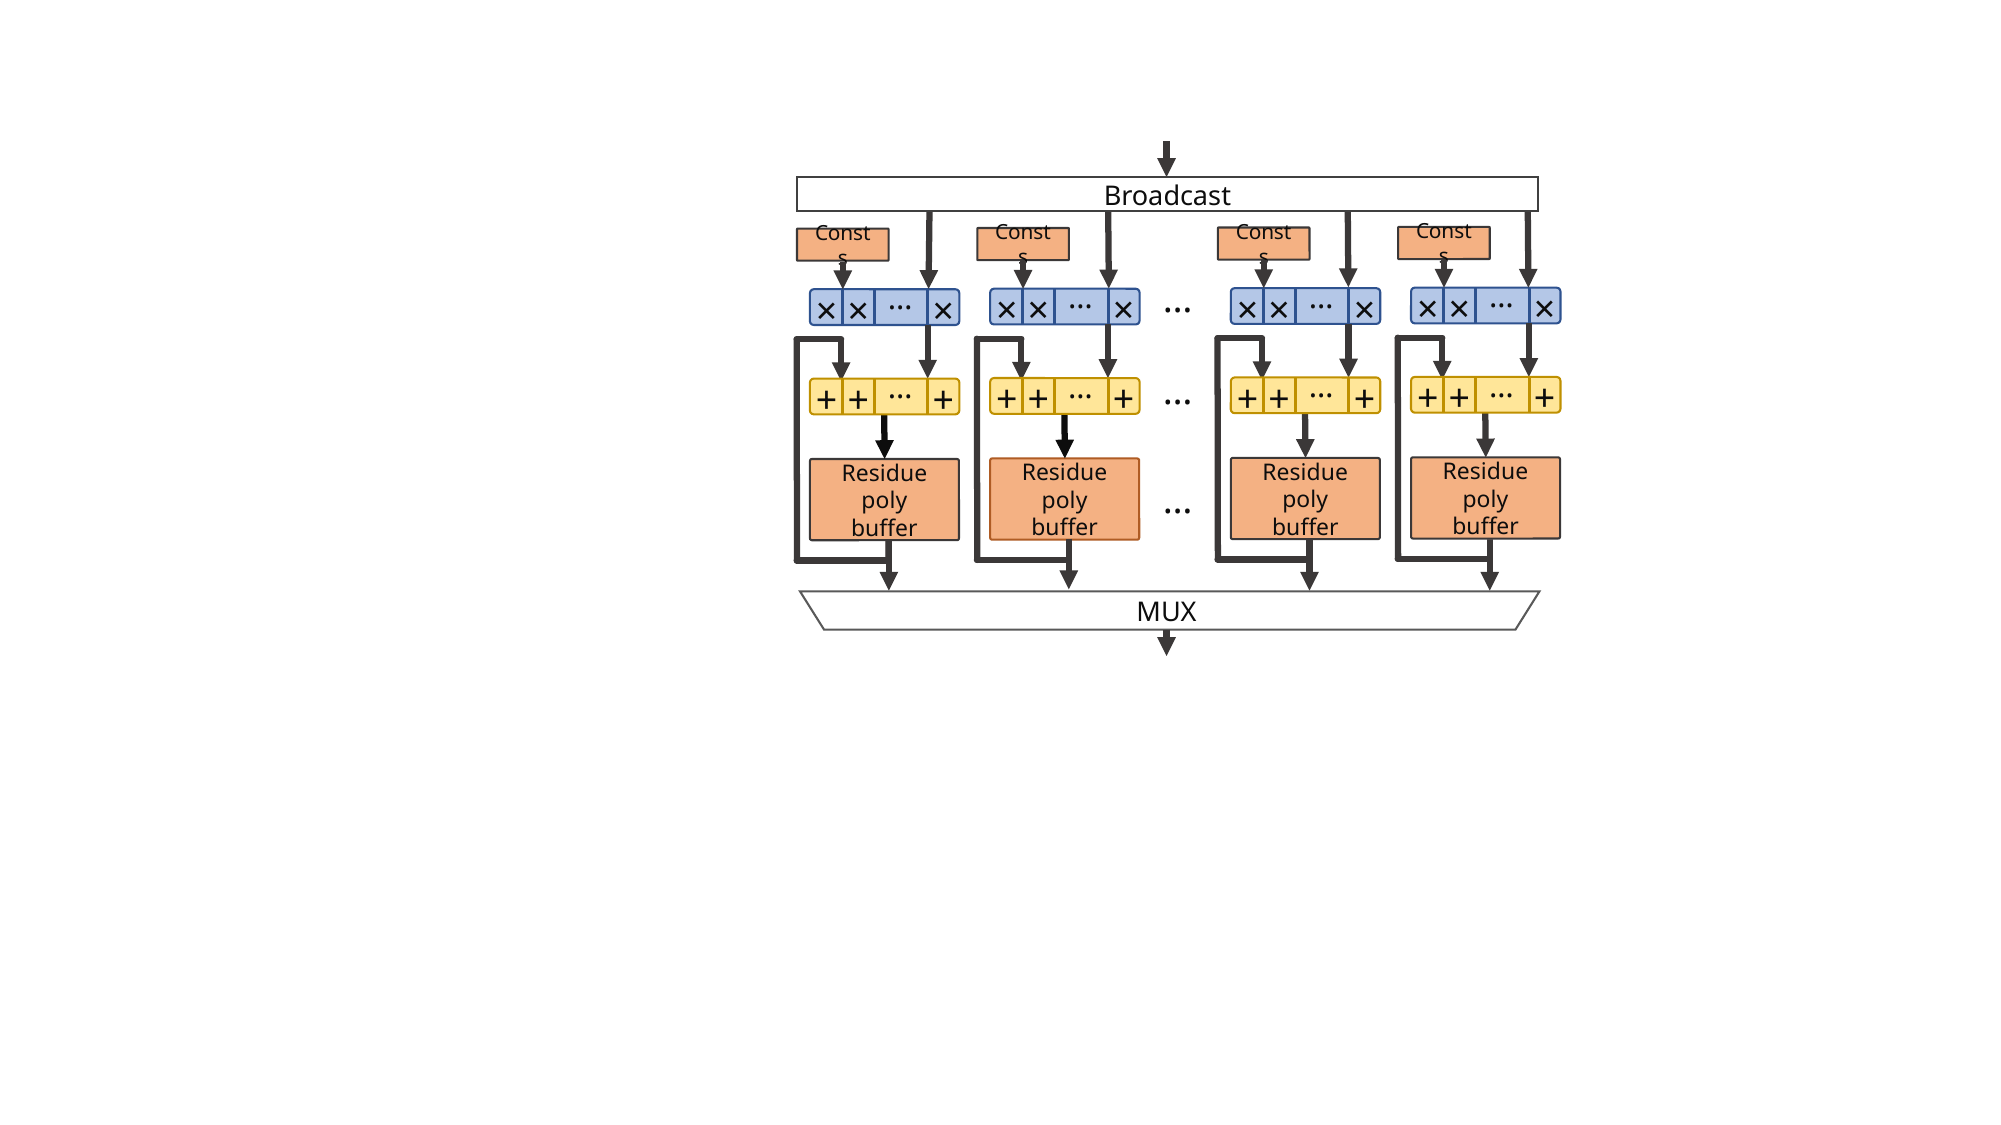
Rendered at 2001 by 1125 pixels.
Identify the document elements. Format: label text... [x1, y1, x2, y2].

text_box … [1148, 468, 1208, 529]
text_box [798, 590, 1121, 631]
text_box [799, 270, 971, 340]
text_box [1246, 176, 1539, 212]
text_box Residue poly buffer [989, 457, 1141, 541]
text_box Residue poly buffer [1410, 456, 1562, 540]
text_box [980, 359, 1151, 429]
text_box MUX [1121, 586, 1212, 634]
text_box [980, 270, 1151, 340]
text_box Residue poly buffer [808, 457, 961, 542]
text_box Residue poly buffer [1229, 456, 1381, 541]
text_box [1220, 269, 1392, 339]
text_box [977, 228, 1069, 289]
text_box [1220, 359, 1392, 429]
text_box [796, 228, 889, 290]
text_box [799, 360, 971, 430]
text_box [1217, 227, 1310, 289]
text_box Broadcast [1089, 171, 1246, 219]
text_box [1398, 226, 1490, 288]
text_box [1401, 269, 1572, 339]
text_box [1401, 358, 1572, 428]
text_box [796, 176, 1089, 212]
text_box … [1148, 267, 1208, 328]
text_box [1212, 590, 1542, 631]
text_box … [1151, 359, 1208, 420]
